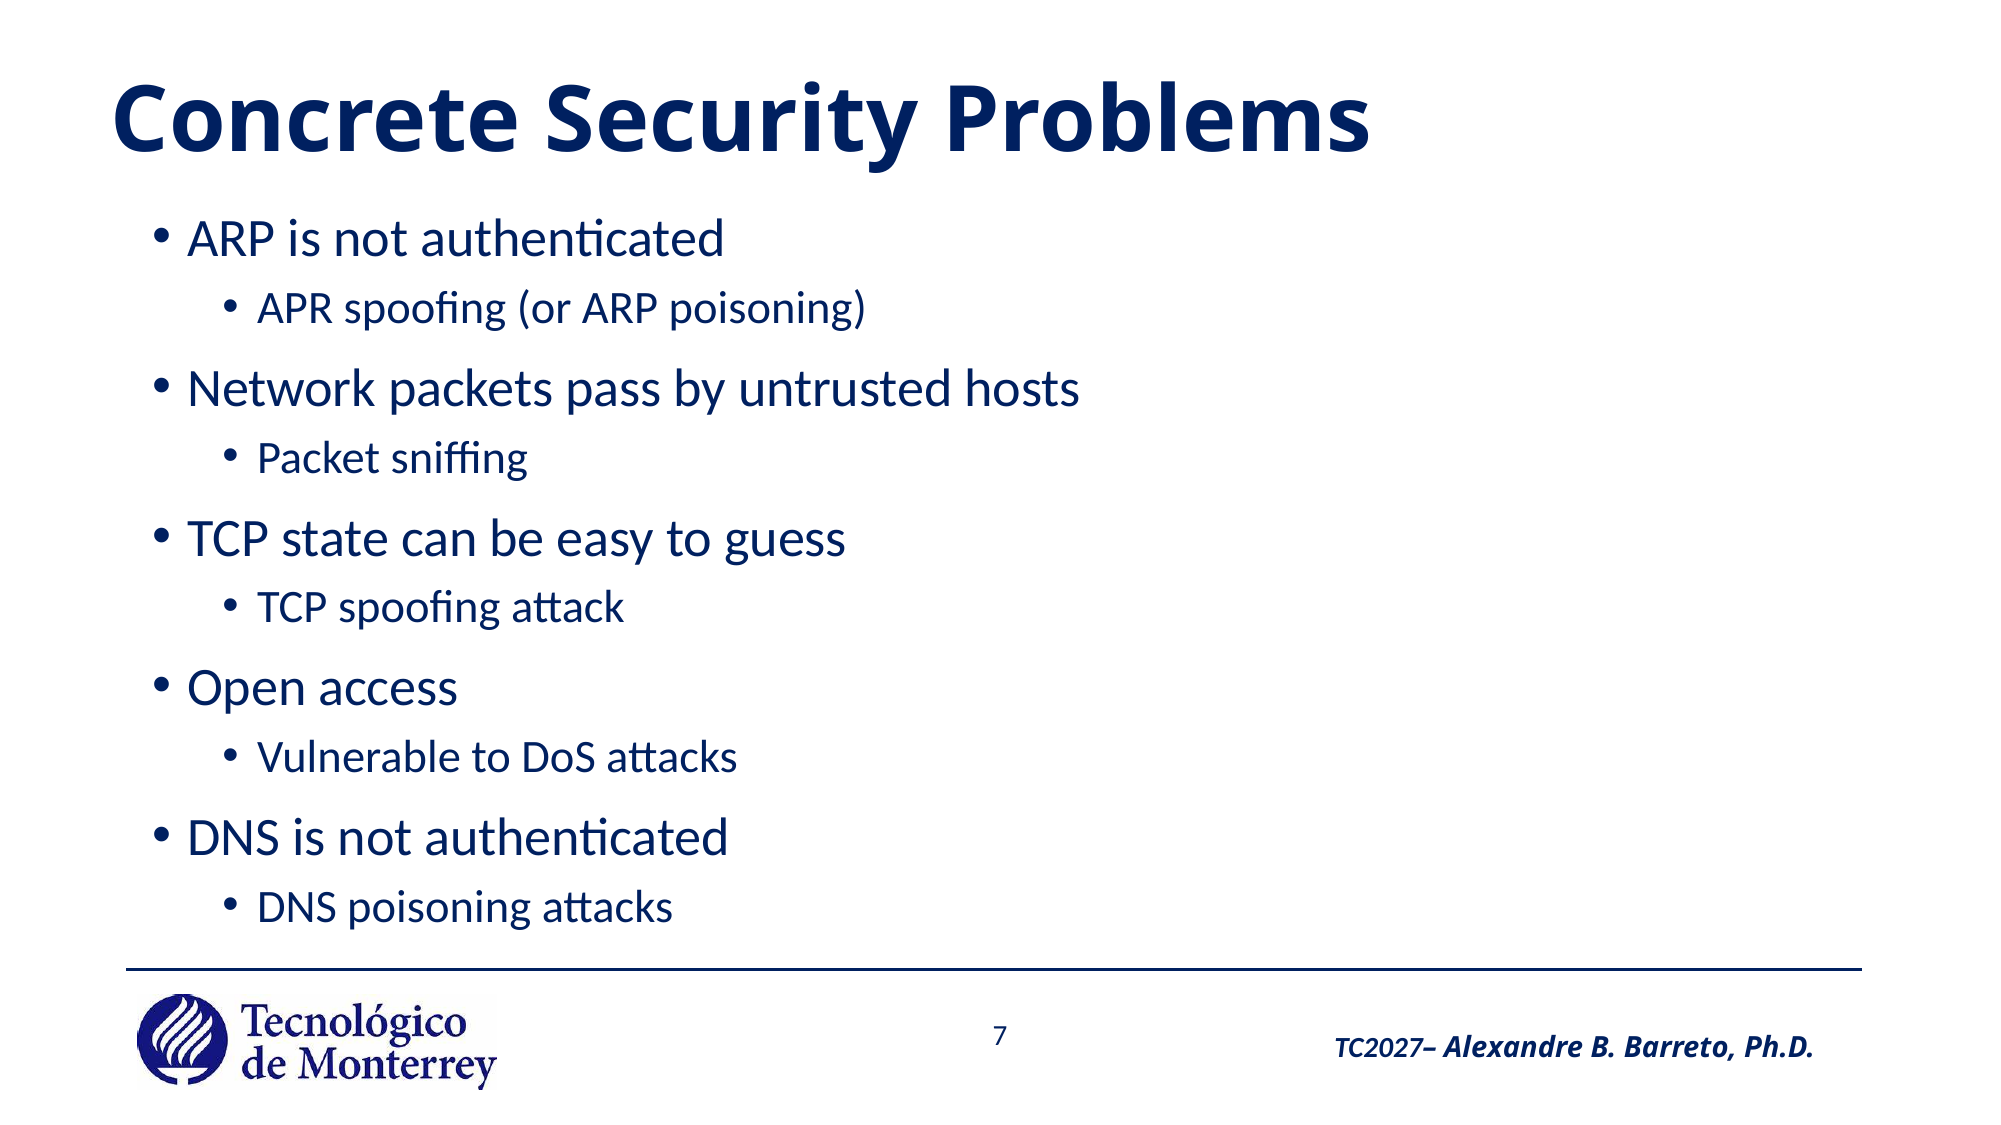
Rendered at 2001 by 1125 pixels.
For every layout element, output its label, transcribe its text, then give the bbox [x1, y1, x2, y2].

title Concrete Security Problems [95, 13, 1821, 231]
picture [137, 994, 497, 1090]
list ARP is not authenticated APR spoofing (or ARP poisoning) Network packets pass by untrusted hosts Packet sniffing TCP state can be easy to guess TCP spoofing attack Open access Vulnerable to DoS attacks DNS is not authenticated DNS poisoning attacks [137, 195, 1863, 941]
